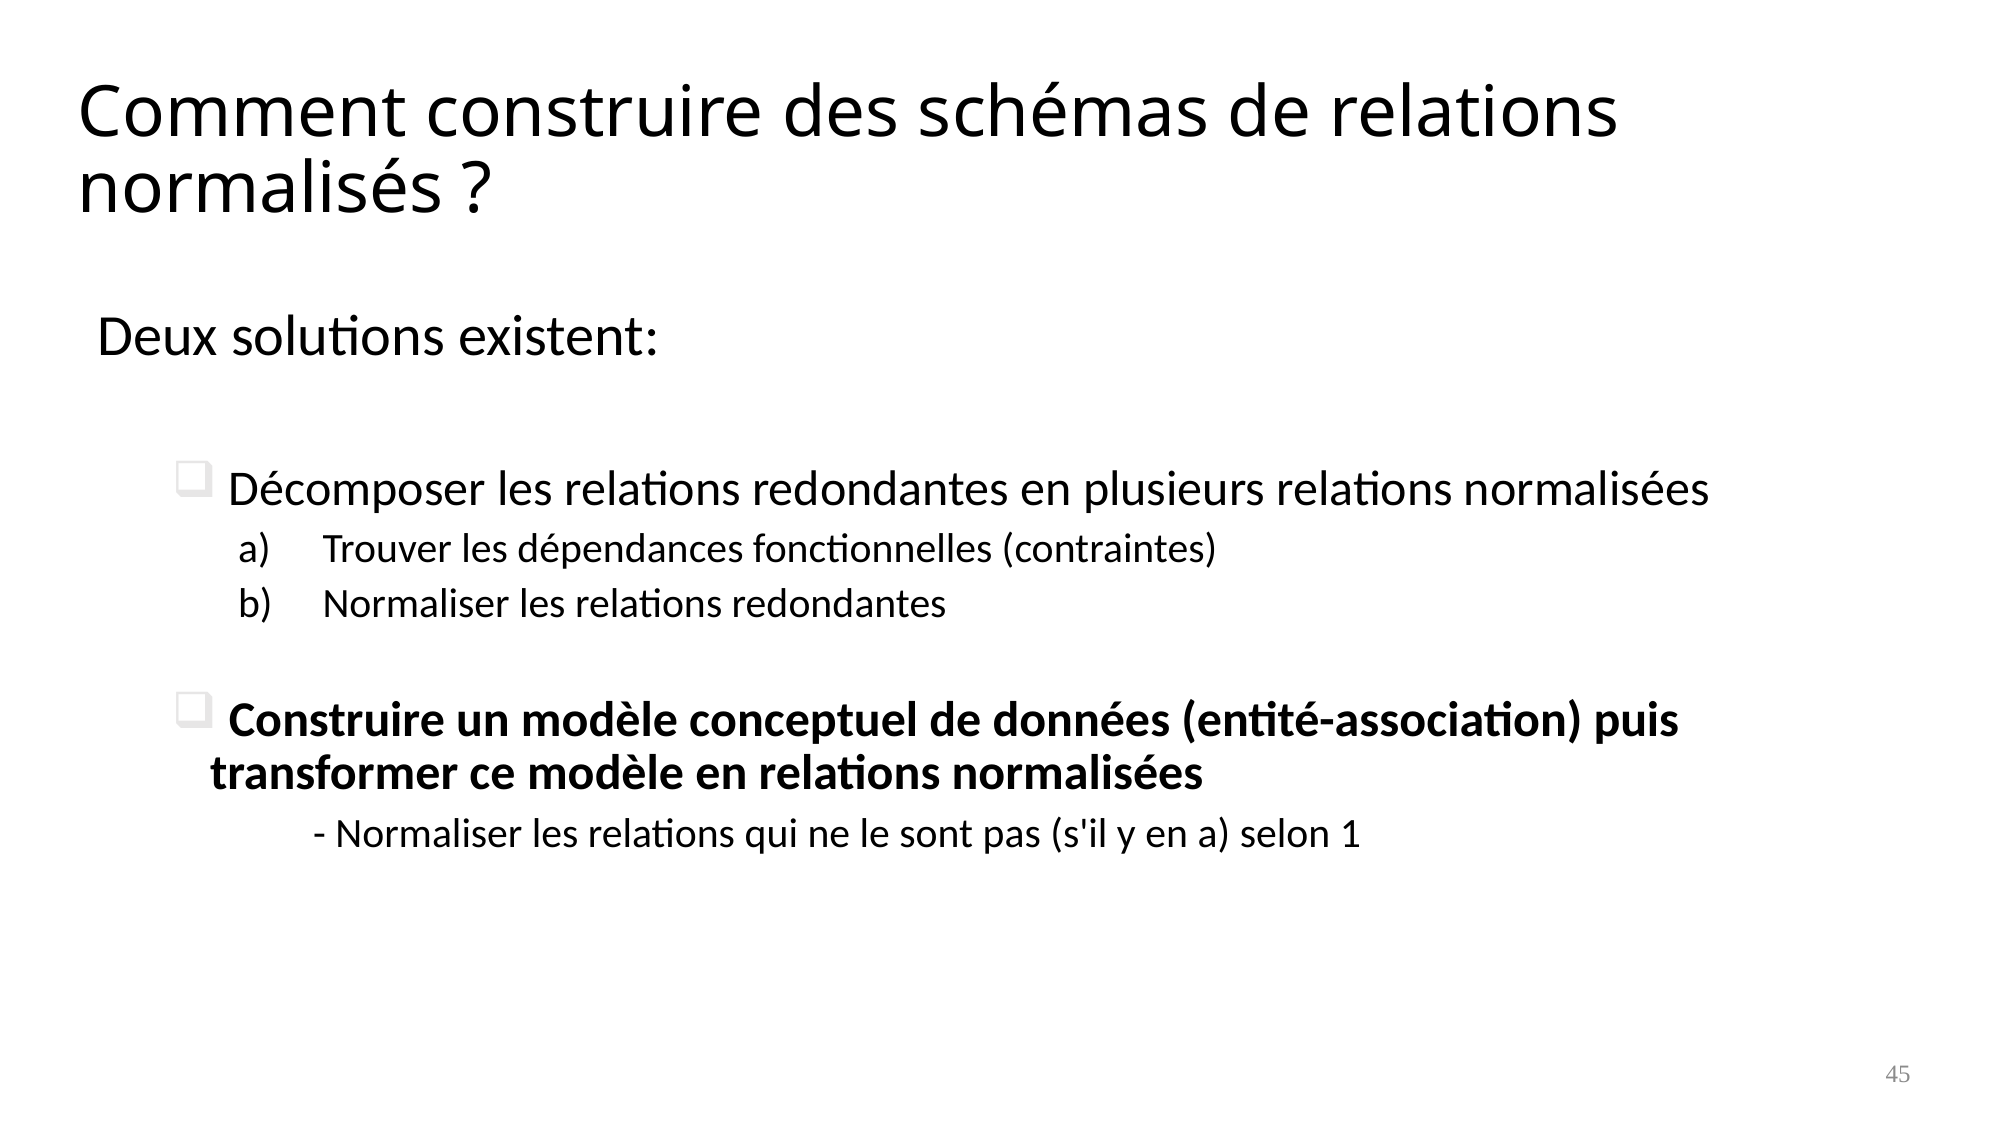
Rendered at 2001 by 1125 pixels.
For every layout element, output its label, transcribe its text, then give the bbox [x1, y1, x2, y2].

text_box Deux solutions existent: Décomposer les relations redondantes en plusieurs relations normalisées Trouver les dépendances fonctionnelles (contraintes) Normaliser les relations redondantes Construire un modèle conceptuel de données (entité-association) puis transformer ce modèle en relations normalisées - Normaliser les relations qui ne le sont pas (s'il y en a) selon 1 [82, 297, 1862, 968]
text_box 41 [1250, 1042, 1926, 1103]
text_box Comment construire des schémas de relations normalisés ? [62, 42, 1882, 261]
